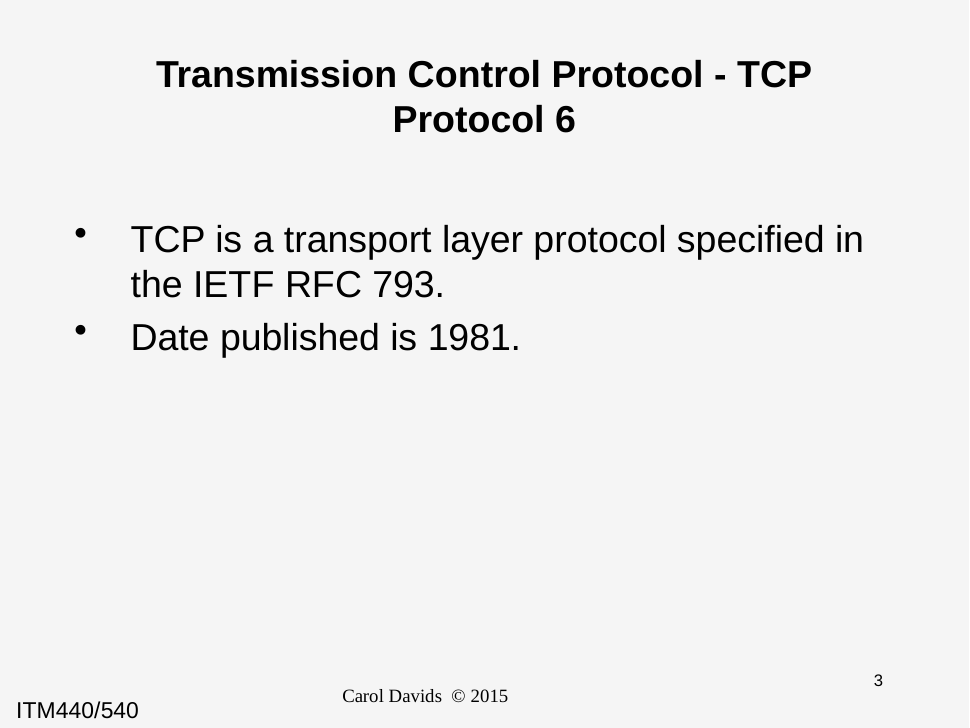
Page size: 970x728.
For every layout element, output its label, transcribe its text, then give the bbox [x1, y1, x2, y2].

title Transmission Control Protocol - TCP Protocol 6 [72, 32, 897, 158]
list TCP is a transport layer protocol specified in the IETF RFC 793. Date published is 1981. [64, 210, 897, 625]
footer Carol Davids © 2015 [255, 678, 596, 728]
